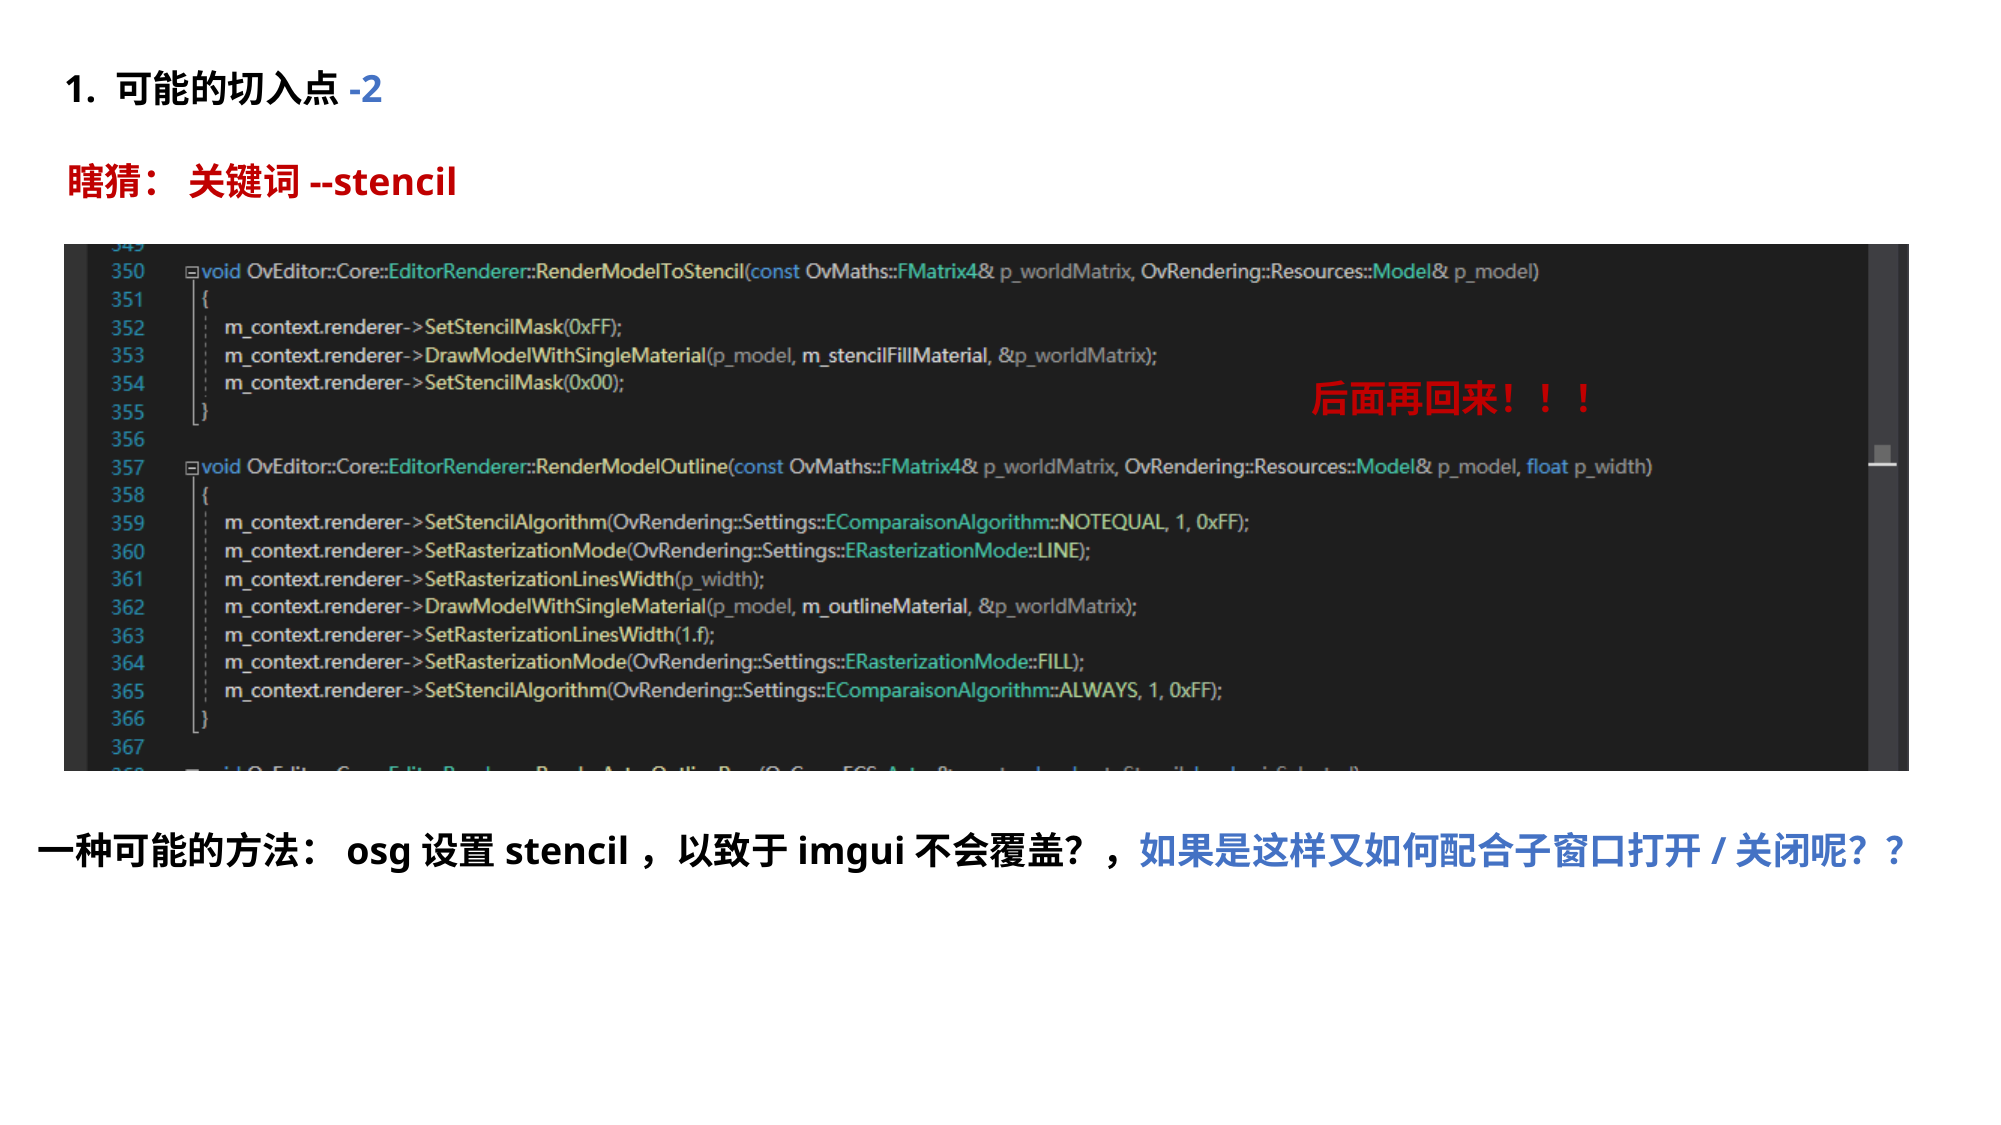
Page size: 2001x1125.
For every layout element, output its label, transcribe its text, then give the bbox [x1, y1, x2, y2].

text_box 瞎猜： 关键词--stencil [52, 150, 473, 211]
text_box 1. 可能的切入点-2 [49, 57, 398, 117]
text_box 一种可能的方法：osg设置stencil，以致于imgui不会覆盖？，如果是这样又如何配合子窗口打开/关闭呢？？ [22, 820, 1938, 880]
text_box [64, 244, 1908, 771]
